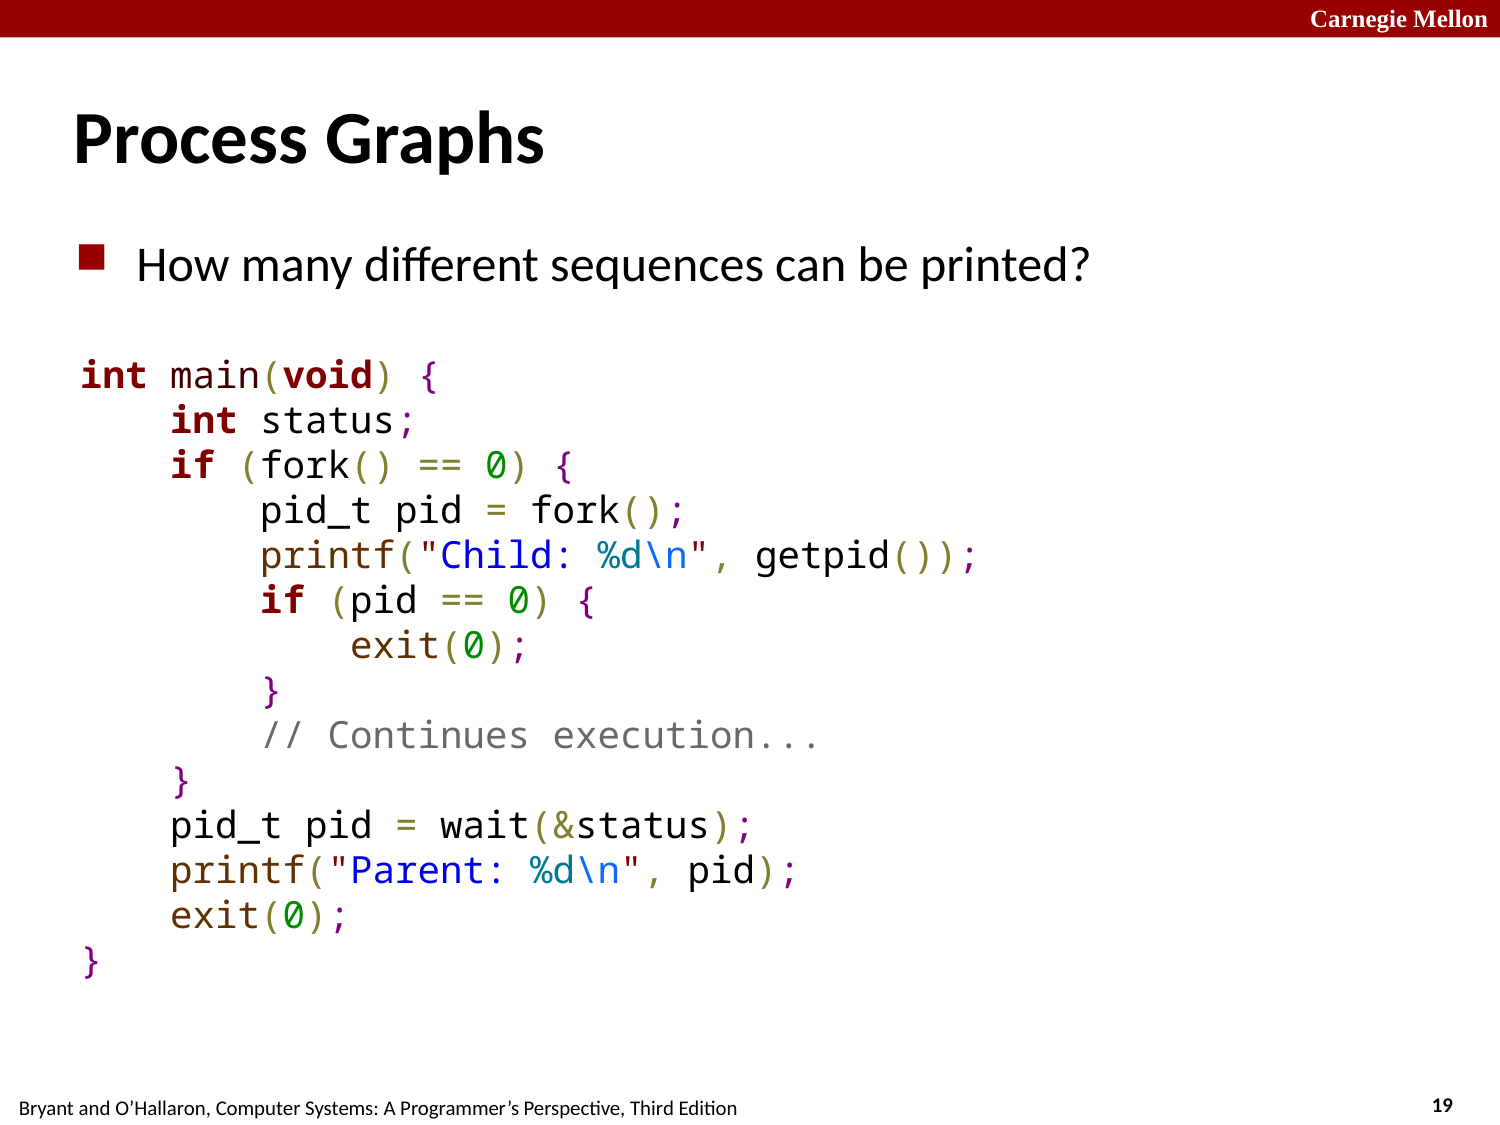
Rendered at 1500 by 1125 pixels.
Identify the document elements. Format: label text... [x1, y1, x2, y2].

title Process Graphs [58, 71, 1305, 197]
list How many different sequences can be printed? int main(void) { int status; if (fork() == 0) { pid_t pid = fork(); printf("Child: %d\n", getpid()); if (pid == 0) { exit(0); } // Continues execution... } pid_t pid = wait(&status); printf("Parent: %d\n", pid); exit(0); } [64, 223, 1361, 1040]
